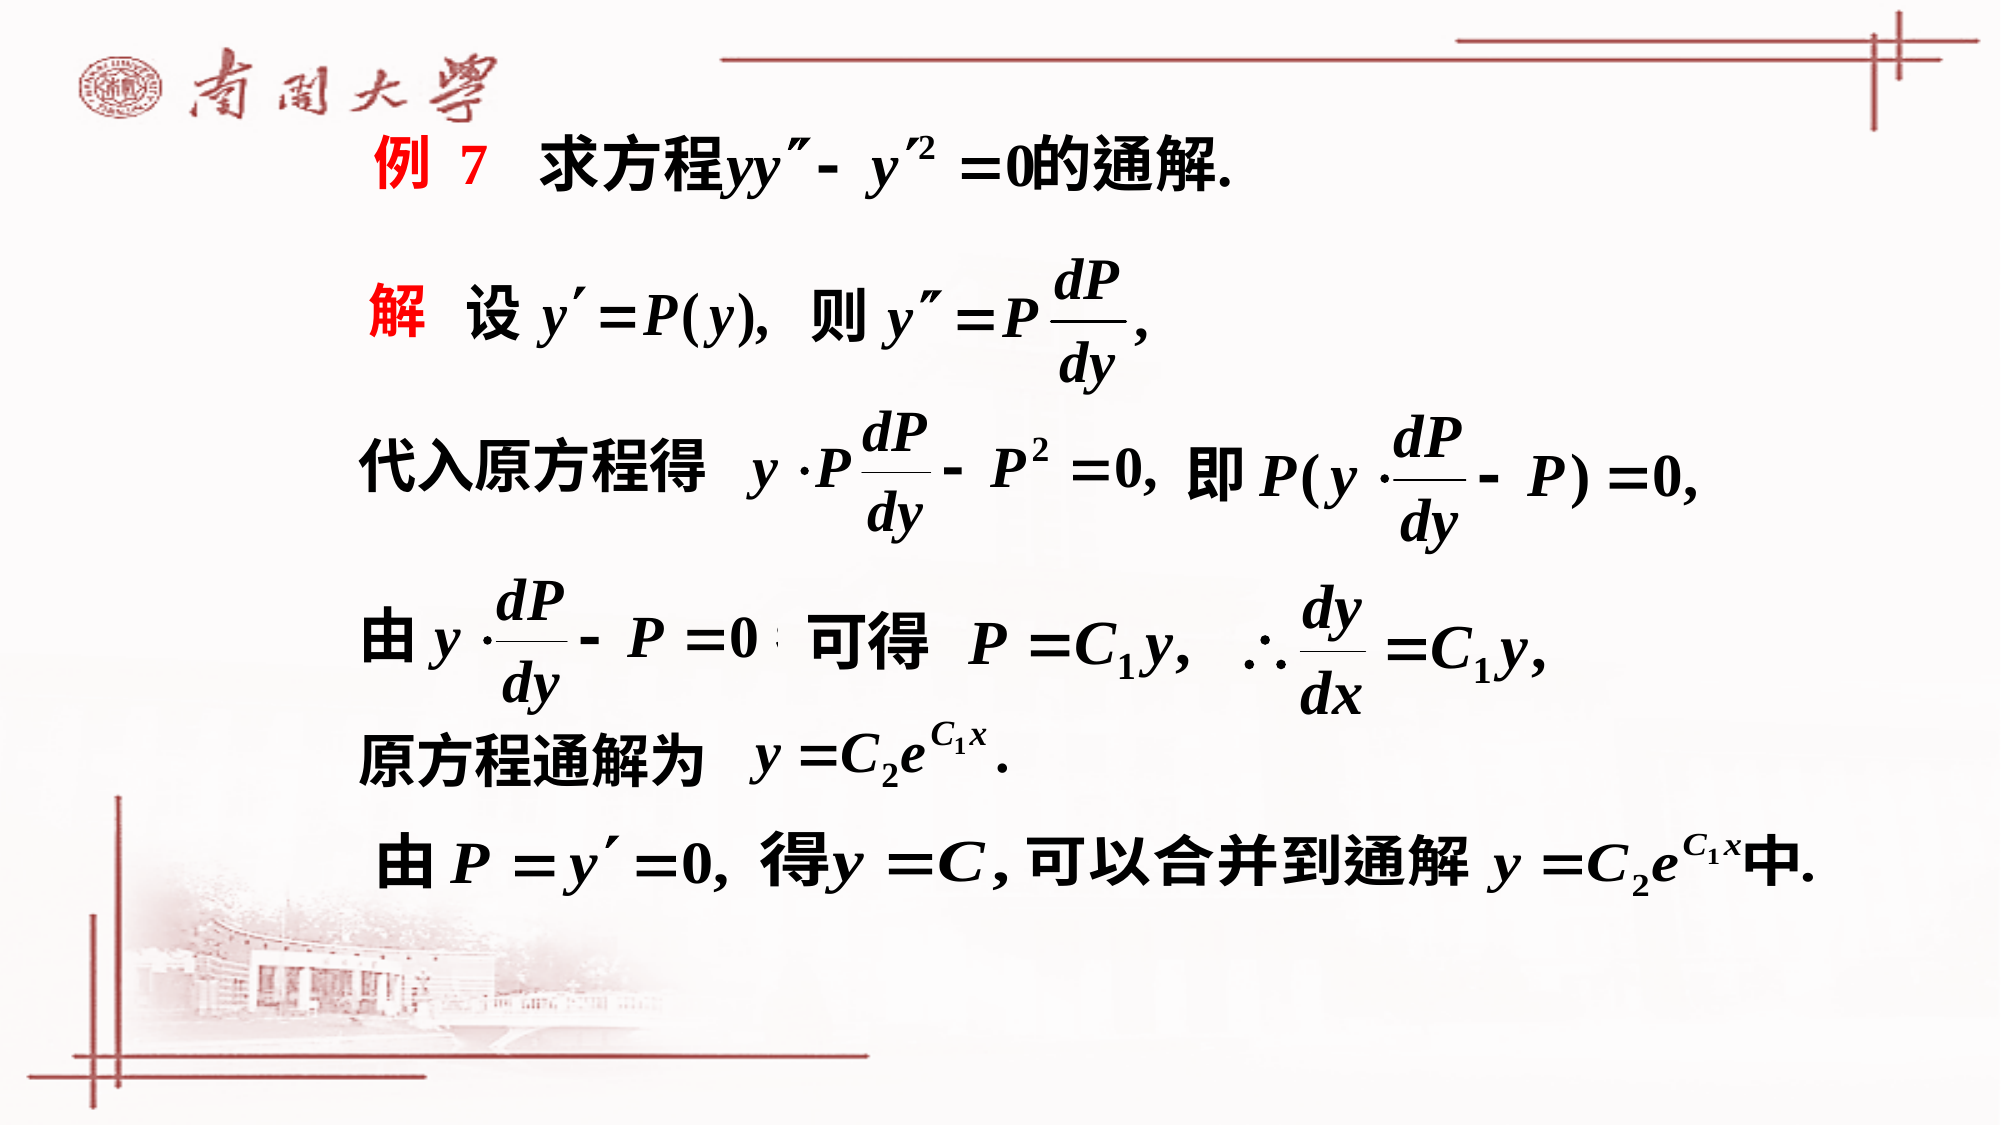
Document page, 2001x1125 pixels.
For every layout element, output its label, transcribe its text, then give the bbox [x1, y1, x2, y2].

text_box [999, 820, 1824, 910]
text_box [363, 567, 779, 722]
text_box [1244, 574, 1551, 722]
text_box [713, 712, 1012, 792]
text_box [1186, 404, 1702, 562]
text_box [372, 823, 743, 910]
text_box 解 [334, 274, 457, 353]
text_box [803, 239, 1162, 399]
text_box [358, 120, 1245, 213]
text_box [459, 274, 779, 362]
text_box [750, 822, 996, 907]
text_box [742, 399, 1162, 551]
text_box 代入原方程得 [343, 429, 737, 508]
text_box 原方程通解为 [343, 725, 769, 803]
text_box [803, 607, 1194, 685]
